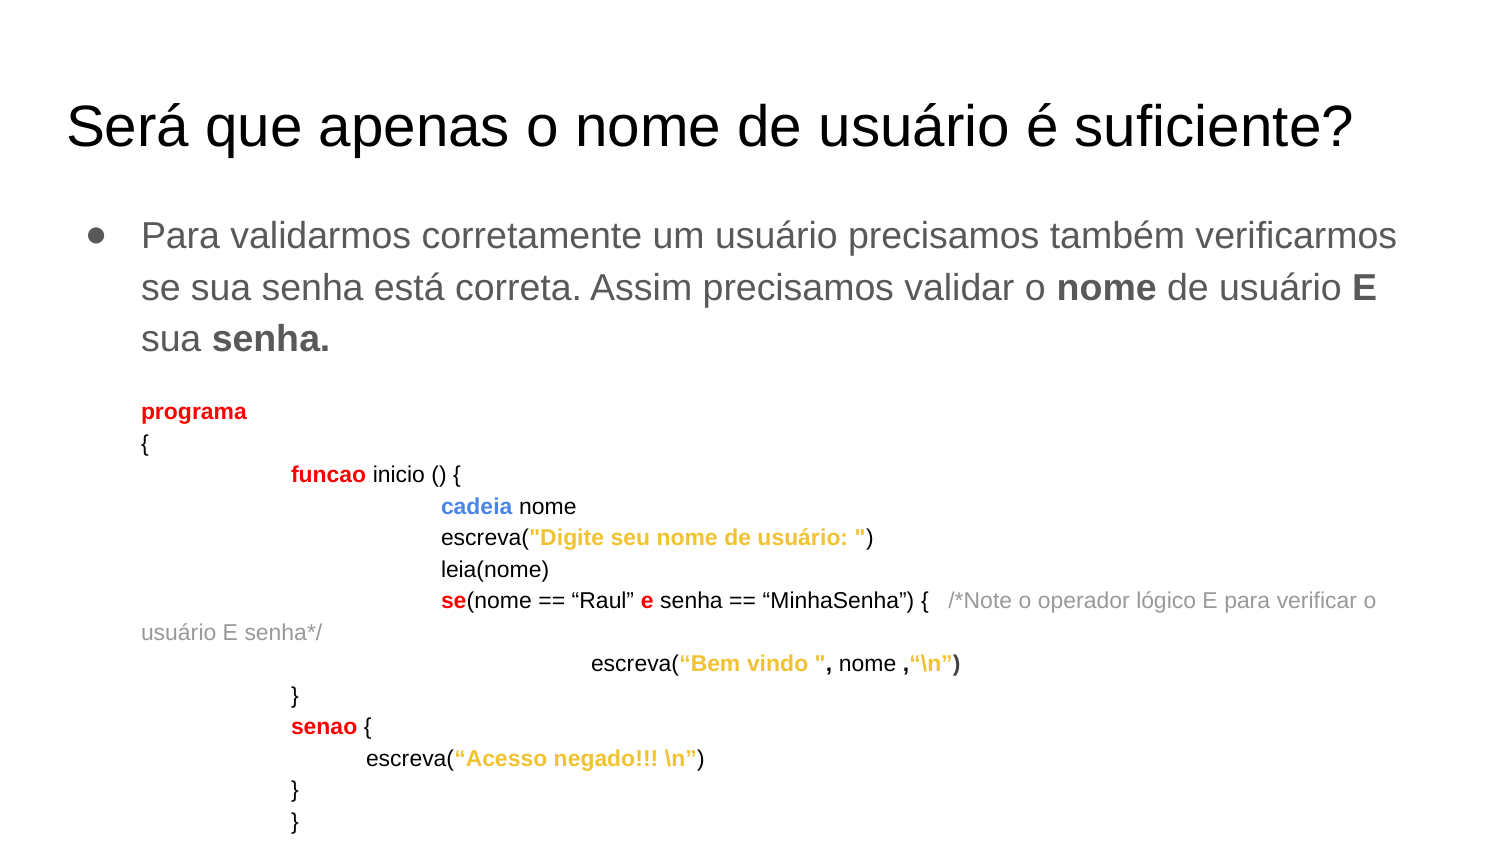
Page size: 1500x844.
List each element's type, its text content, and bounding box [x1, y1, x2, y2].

title Será que apenas o nome de usuário é suficiente? [51, 72, 1449, 167]
list Para validarmos corretamente um usuário precisamos também verificarmos se sua senha está correta. Assim precisamos validar o nome de usuário E sua senha. programa { funcao inicio () { cadeia nome escreva("Digite seu nome de usuário: ") leia(nome) se(nome == “Raul” e senha == “MinhaSenha”) { /*Note o operador lógico E para verificar o usuário E senha*/ escreva(“Bem vindo ", nome ,“\n”) } senao { escreva(“Acesso negado!!! \n”) } } } [51, 189, 1449, 750]
